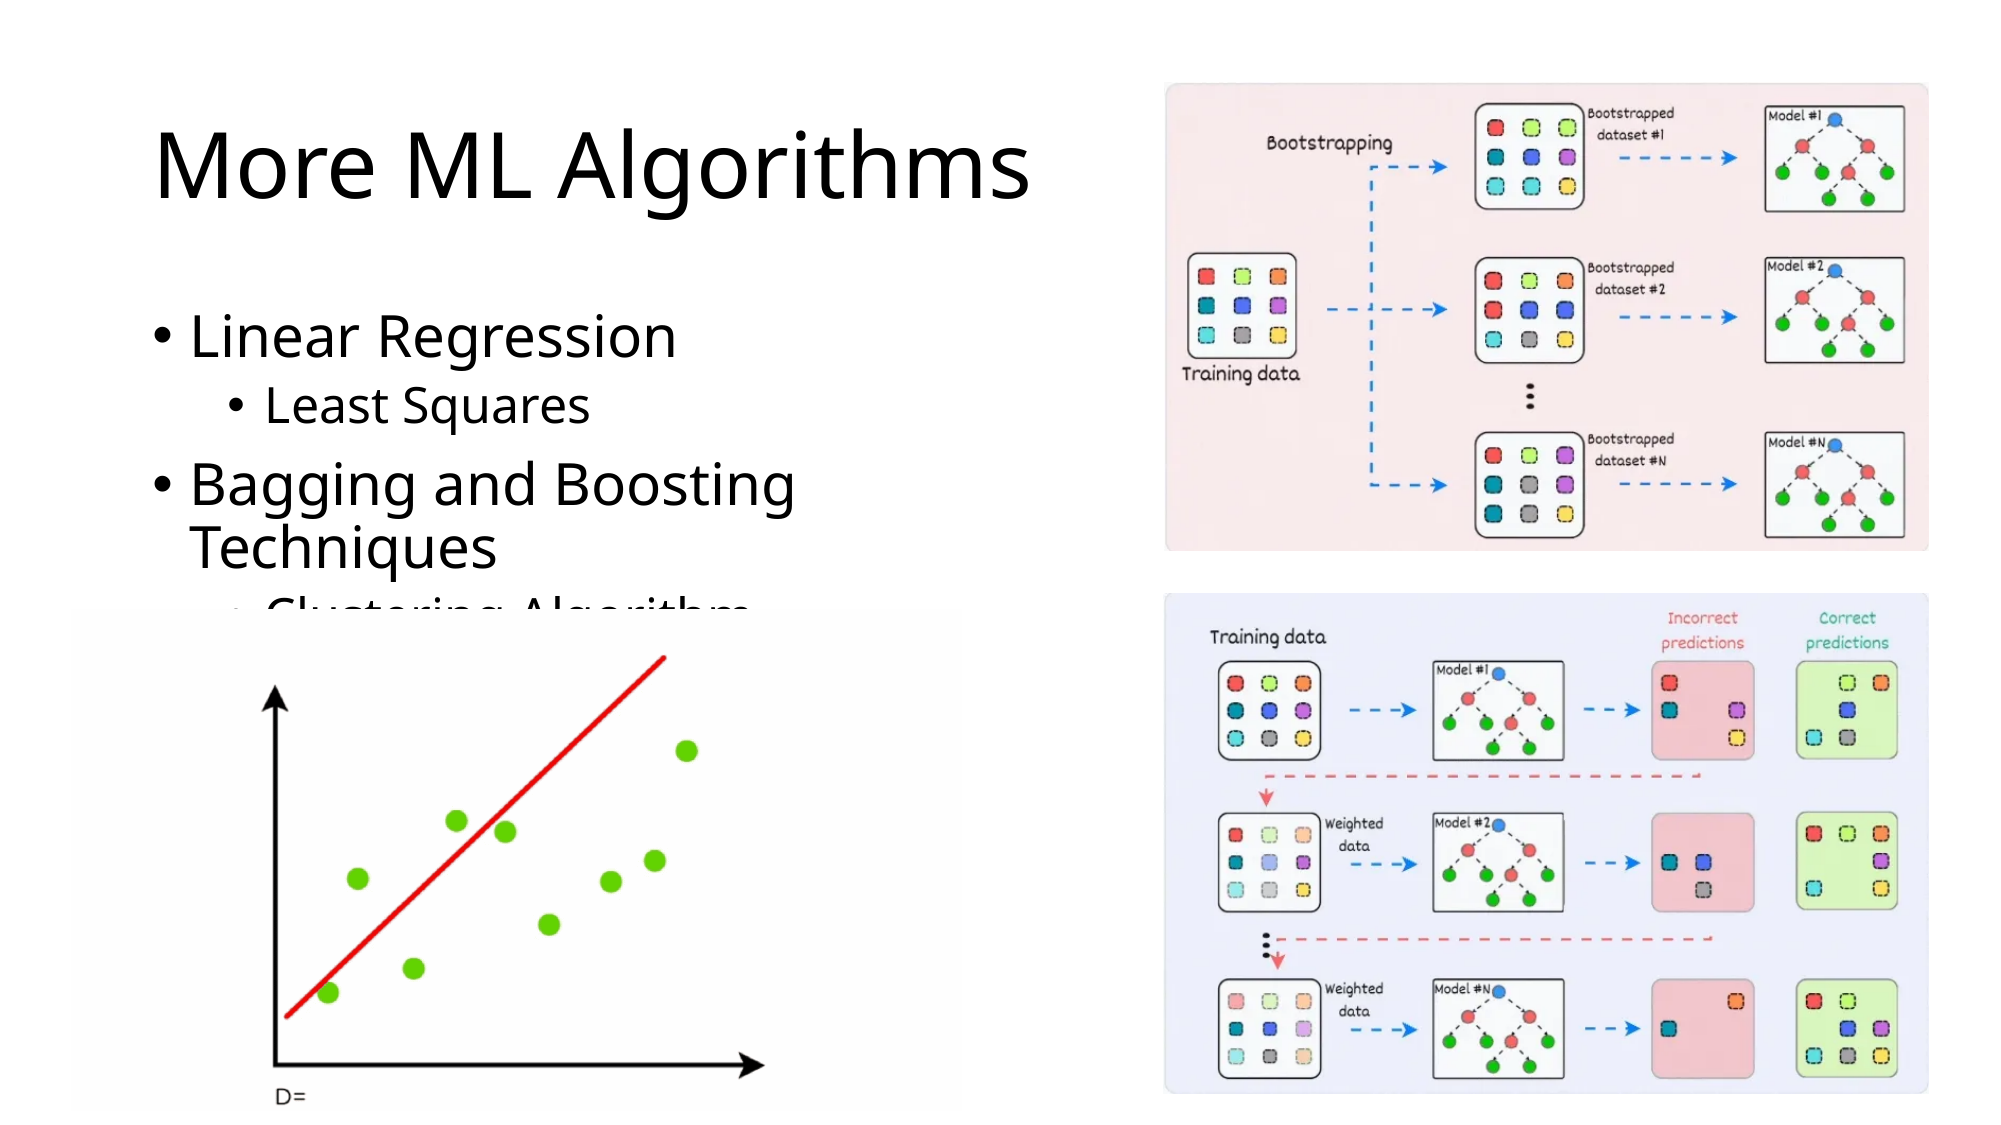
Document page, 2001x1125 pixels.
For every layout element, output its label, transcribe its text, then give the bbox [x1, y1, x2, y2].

picture [1162, 592, 1929, 1094]
picture [1163, 81, 1929, 551]
picture [71, 609, 963, 1111]
title More ML Algorithms [137, 59, 1863, 278]
list Linear Regression Least Squares Bagging and Boosting Techniques Clustering Algorithm [137, 299, 1124, 1014]
